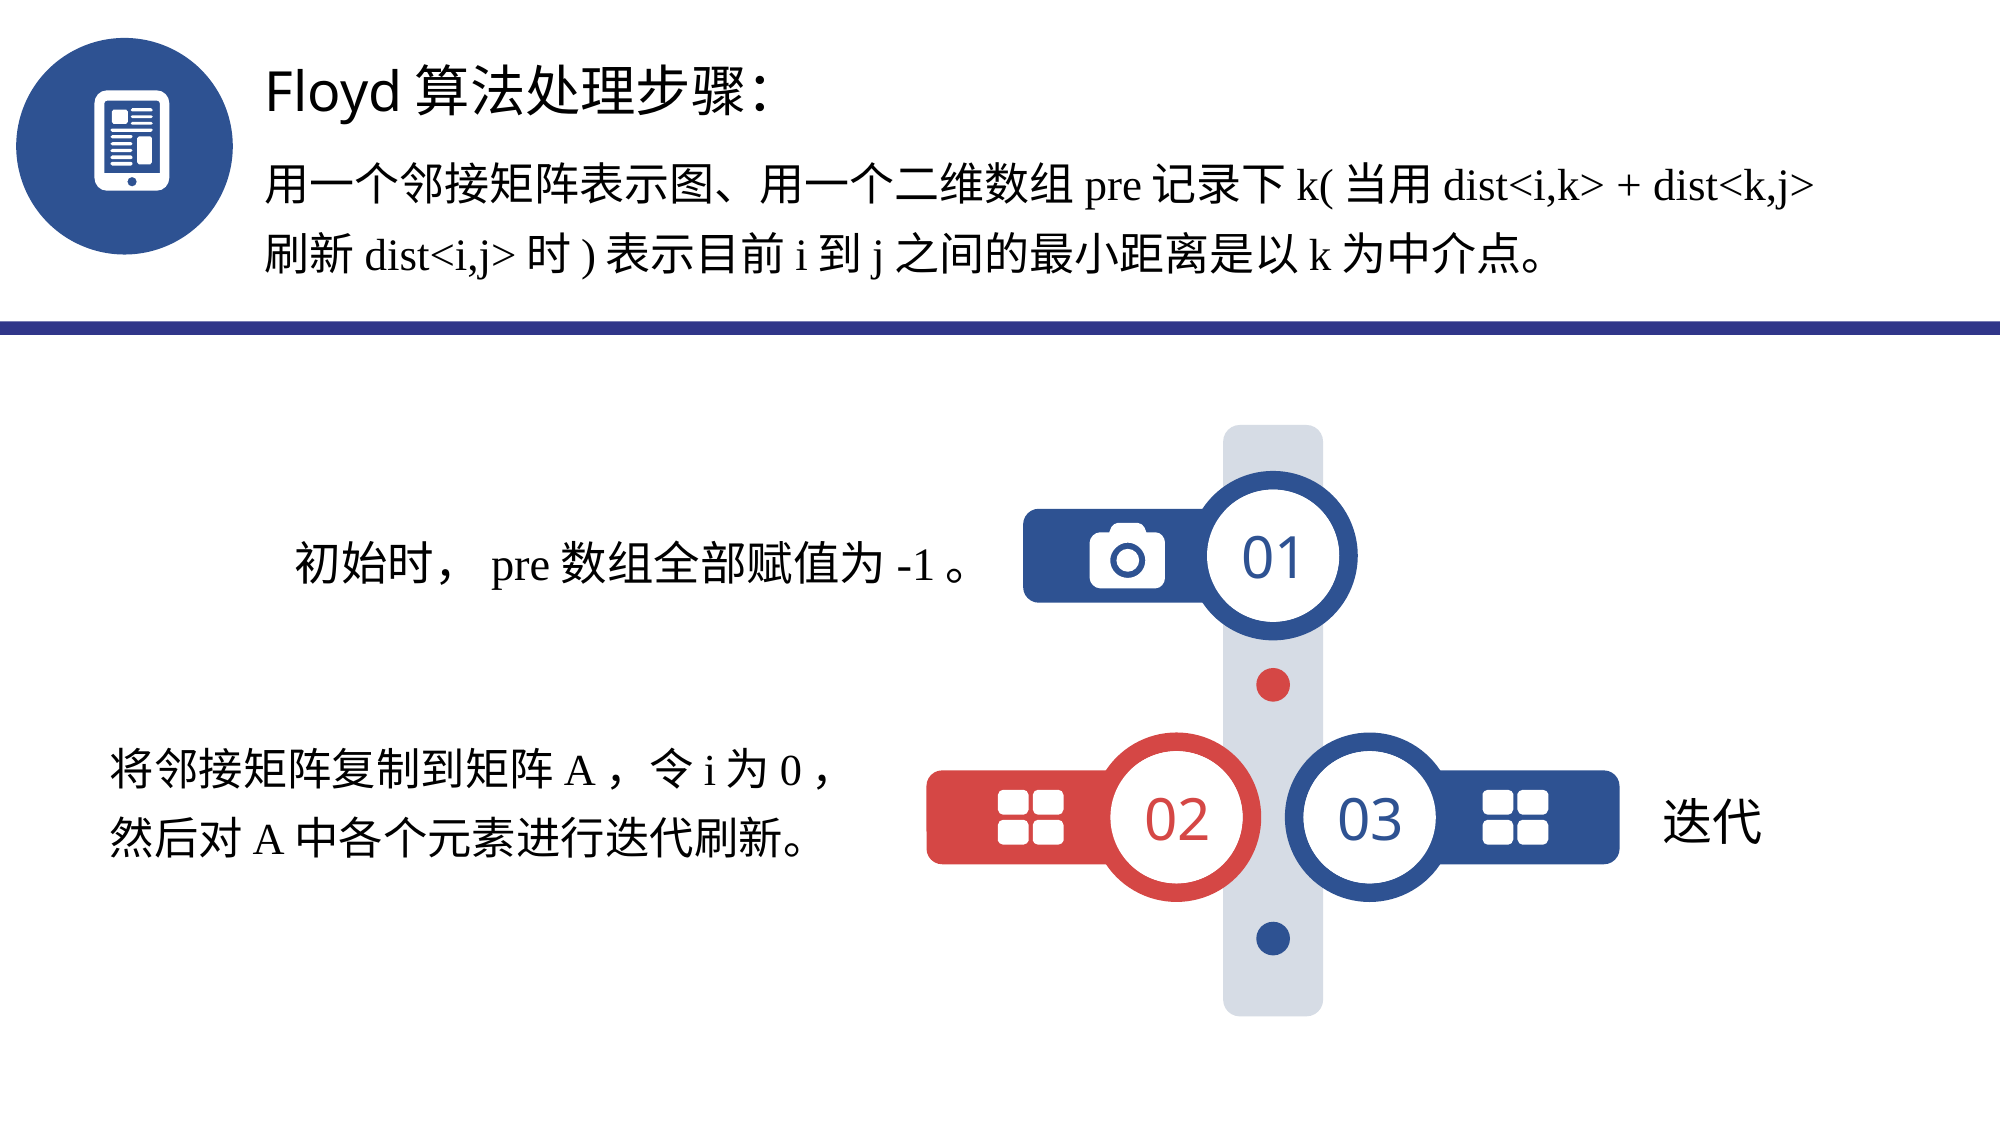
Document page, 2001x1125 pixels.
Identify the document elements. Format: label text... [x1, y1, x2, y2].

text_box [15, 36, 234, 256]
text_box [0, 320, 2000, 336]
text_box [94, 424, 1856, 1017]
text_box 用一个邻接矩阵表示图、用一个二维数组pre记录下k(当用dist<i,k> + dist<k,j> 刷新dist<i,j>时)表示目前i到j之间的最小距离是以k为中介点。 [249, 131, 1935, 289]
subtitle Floyd算法处理步骤： [249, 28, 1935, 130]
text_box [94, 90, 170, 191]
